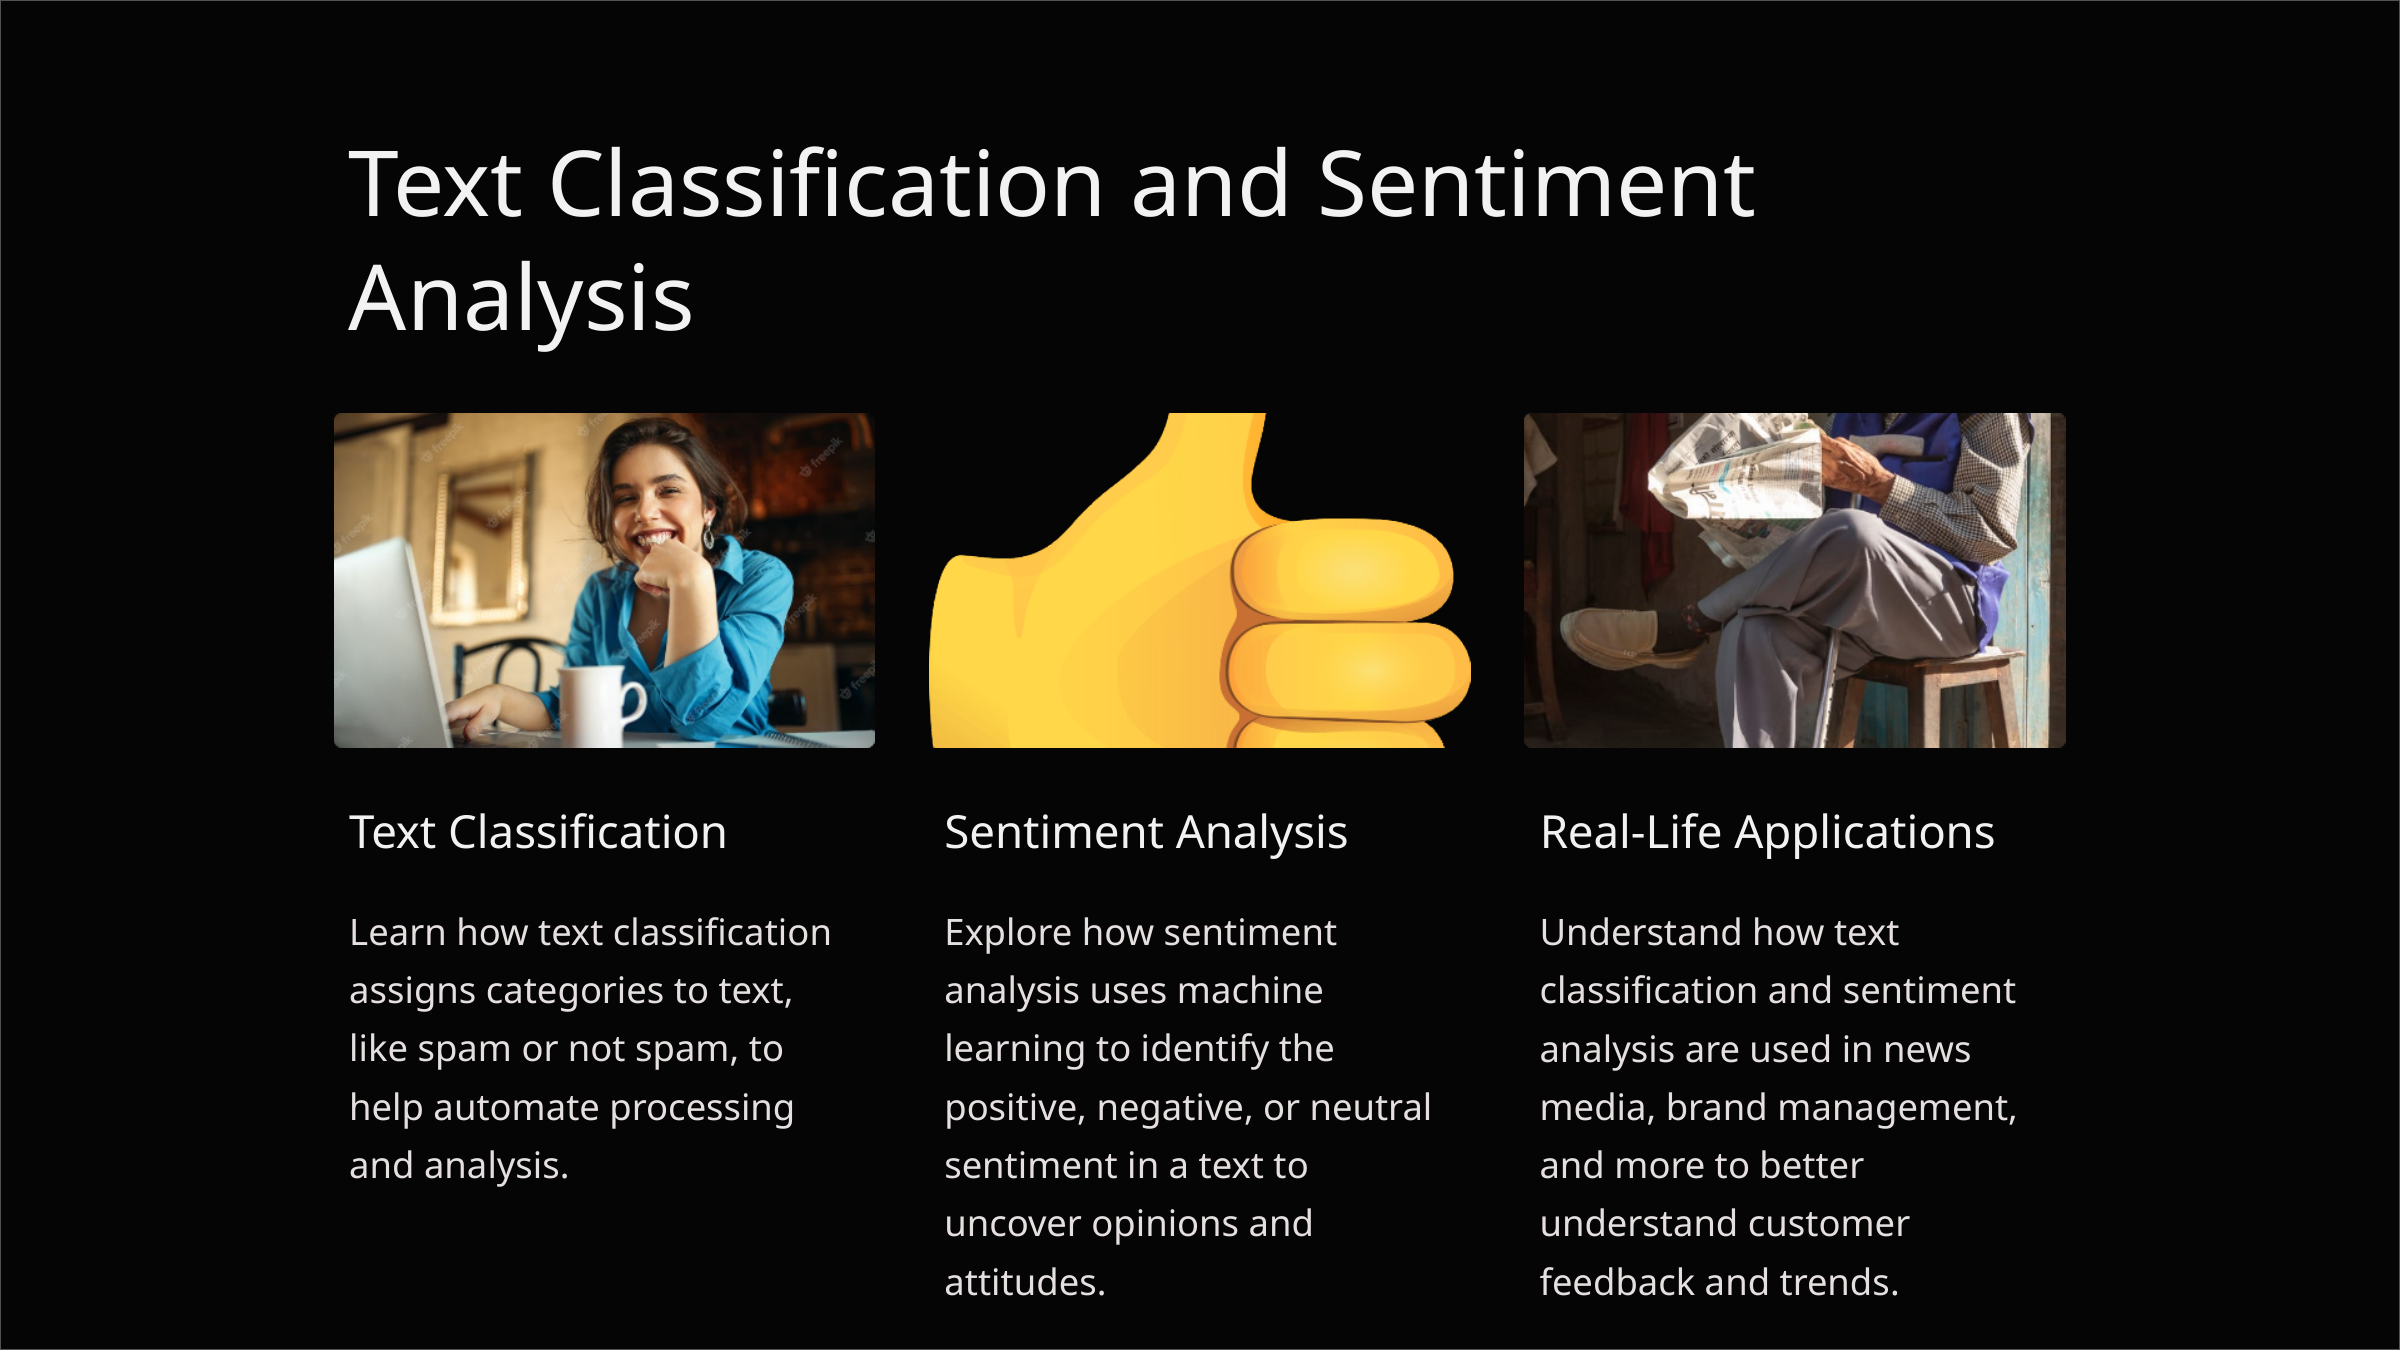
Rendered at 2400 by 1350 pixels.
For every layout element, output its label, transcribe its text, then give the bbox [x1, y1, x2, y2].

text_box Sentiment Analysis [929, 793, 1353, 851]
picture [334, 413, 875, 748]
text_box Learn how text classification assigns categories to text, like spam or not spam, to help automate processing and analysis. [334, 886, 875, 1179]
text_box Text Classification and Sentiment Analysis [334, 113, 2066, 341]
picture [929, 413, 1471, 748]
picture [1524, 413, 2066, 748]
text_box Text Classification [334, 793, 739, 851]
text_box Understand how text classification and sentiment analysis are used in news media, brand management, and more to better understand customer feedback and trends. [1524, 887, 2066, 1237]
text_box Real-Life Applications [1524, 793, 2010, 851]
text_box [0, 0, 2400, 1350]
text_box Explore how sentiment analysis uses machine learning to identify the positive, negative, or neutral sentiment in a text to uncover opinions and attitudes. [929, 886, 1471, 1179]
